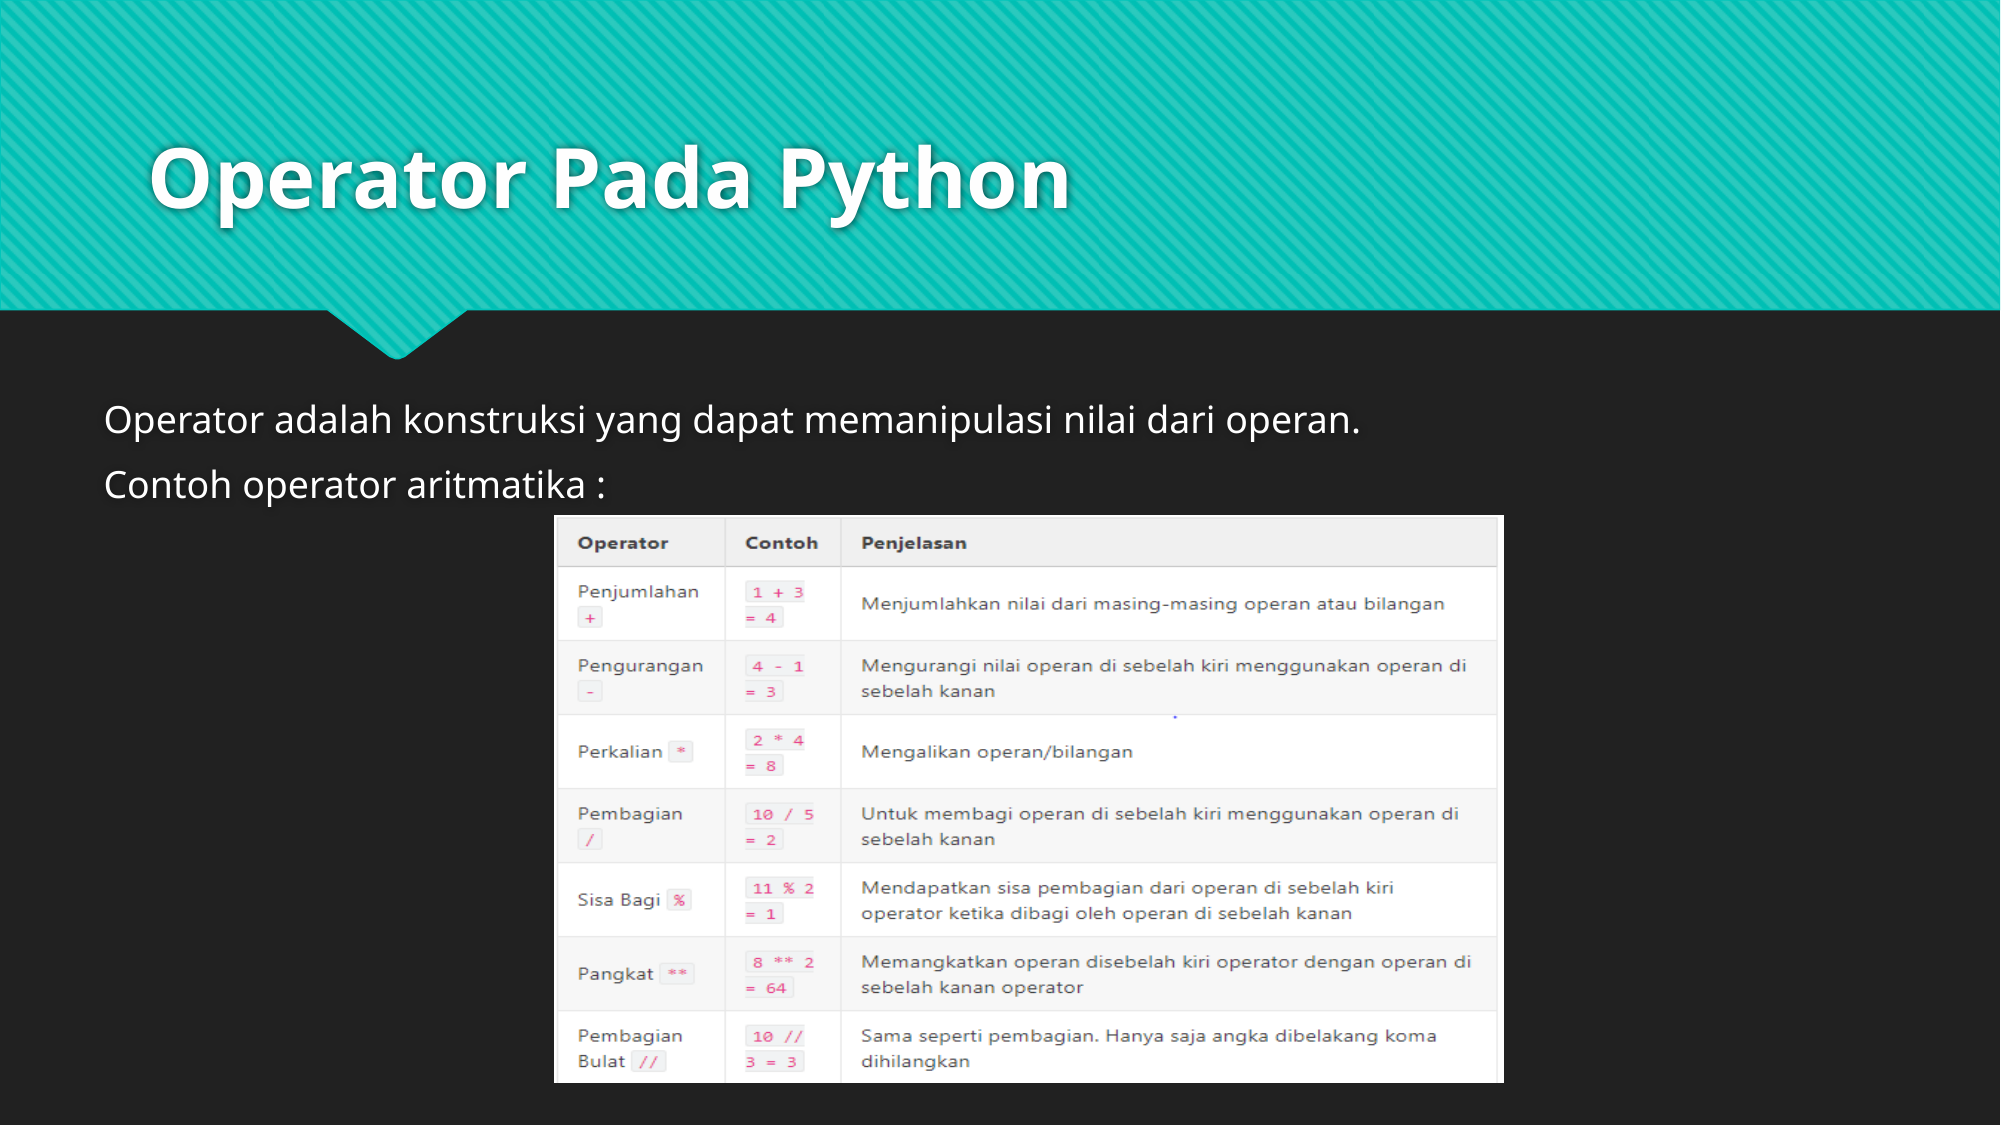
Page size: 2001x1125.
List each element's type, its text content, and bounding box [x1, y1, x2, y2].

picture [554, 514, 1504, 1083]
title Operator Pada Python [132, 73, 1868, 233]
list Operator adalah konstruksi yang dapat memanipulasi nilai dari operan. Contoh operator aritmatika : [88, 152, 1820, 750]
